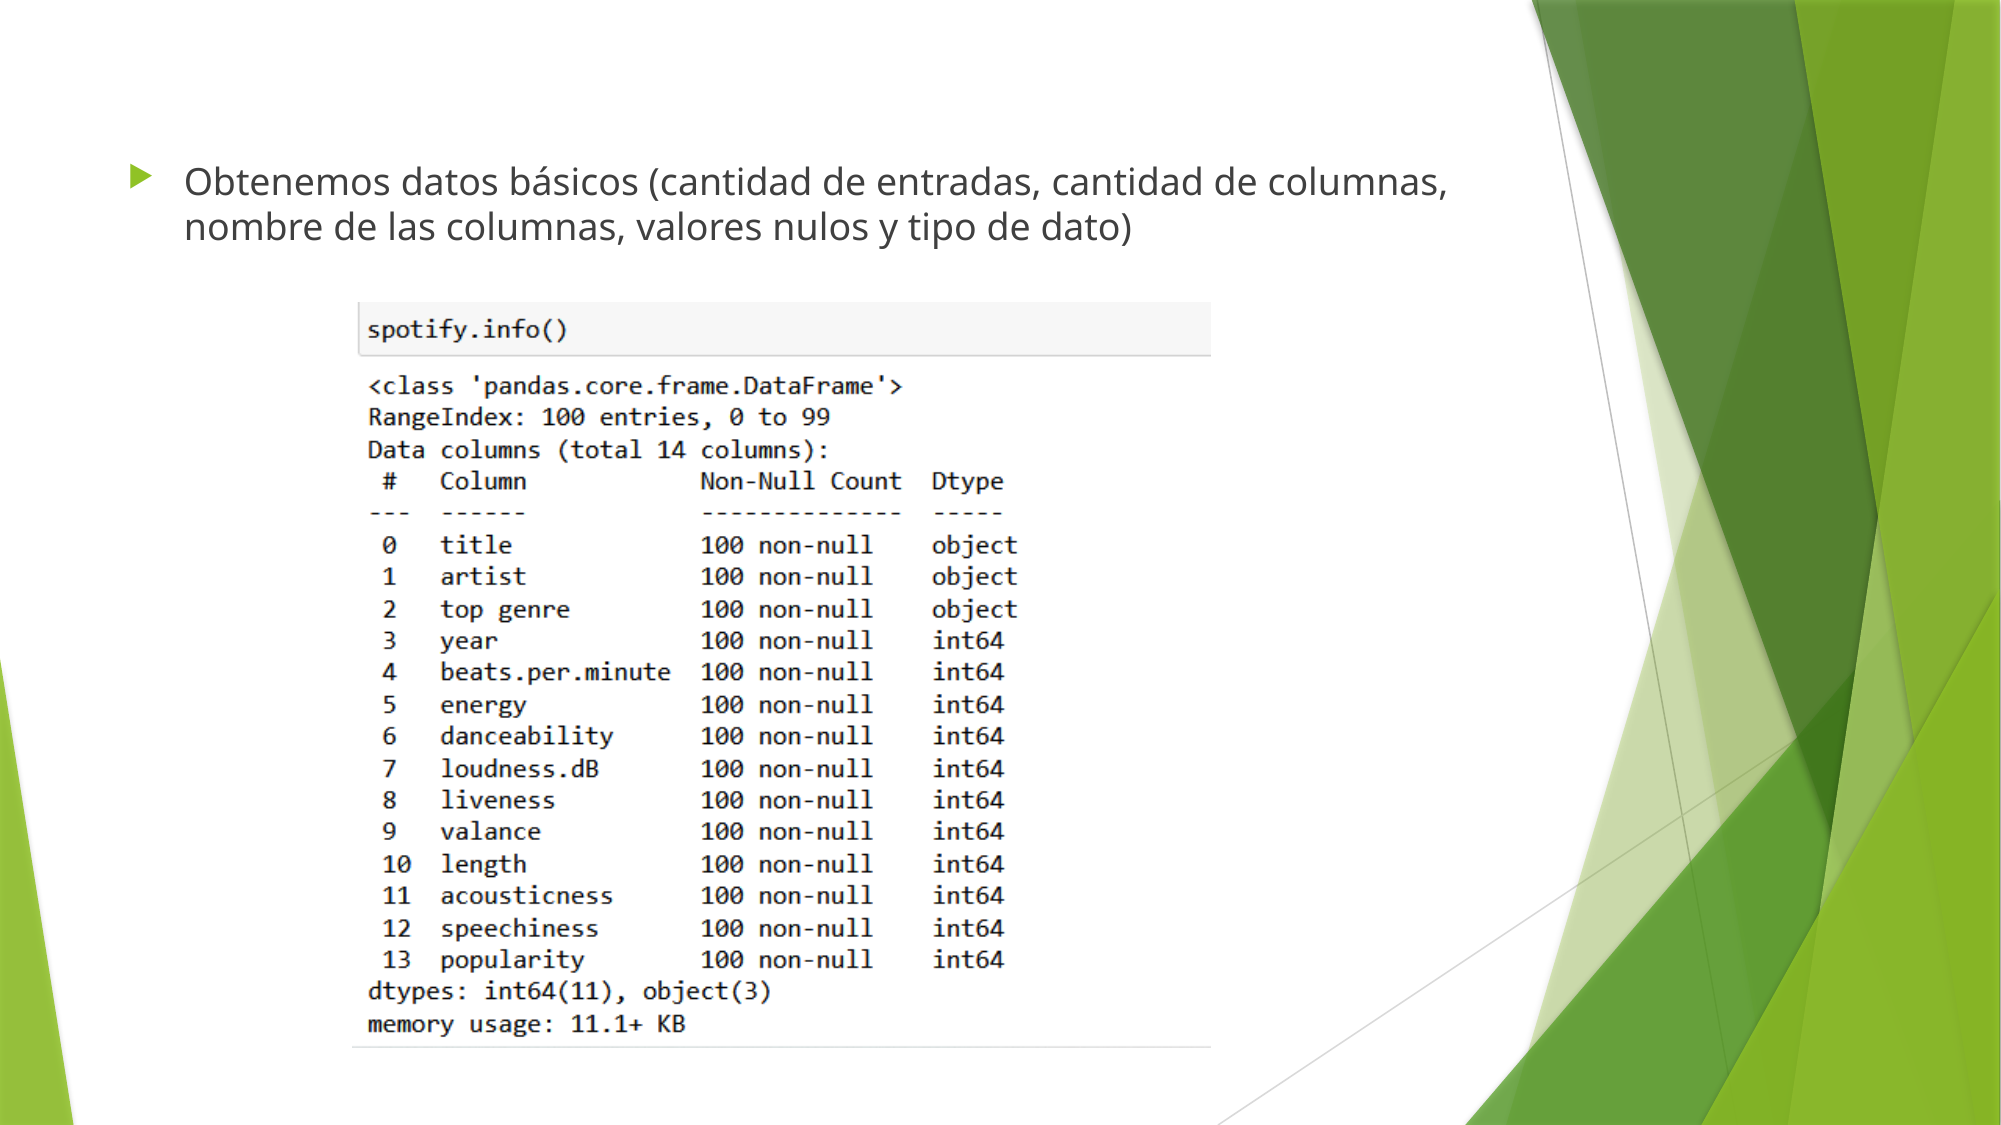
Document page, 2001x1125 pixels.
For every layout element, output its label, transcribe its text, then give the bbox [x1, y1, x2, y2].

list Obtenemos datos básicos (cantidad de entradas, cantidad de columnas, nombre de las columnas, valores nulos y tipo de dato) [112, 150, 1523, 788]
picture [352, 301, 1212, 1049]
